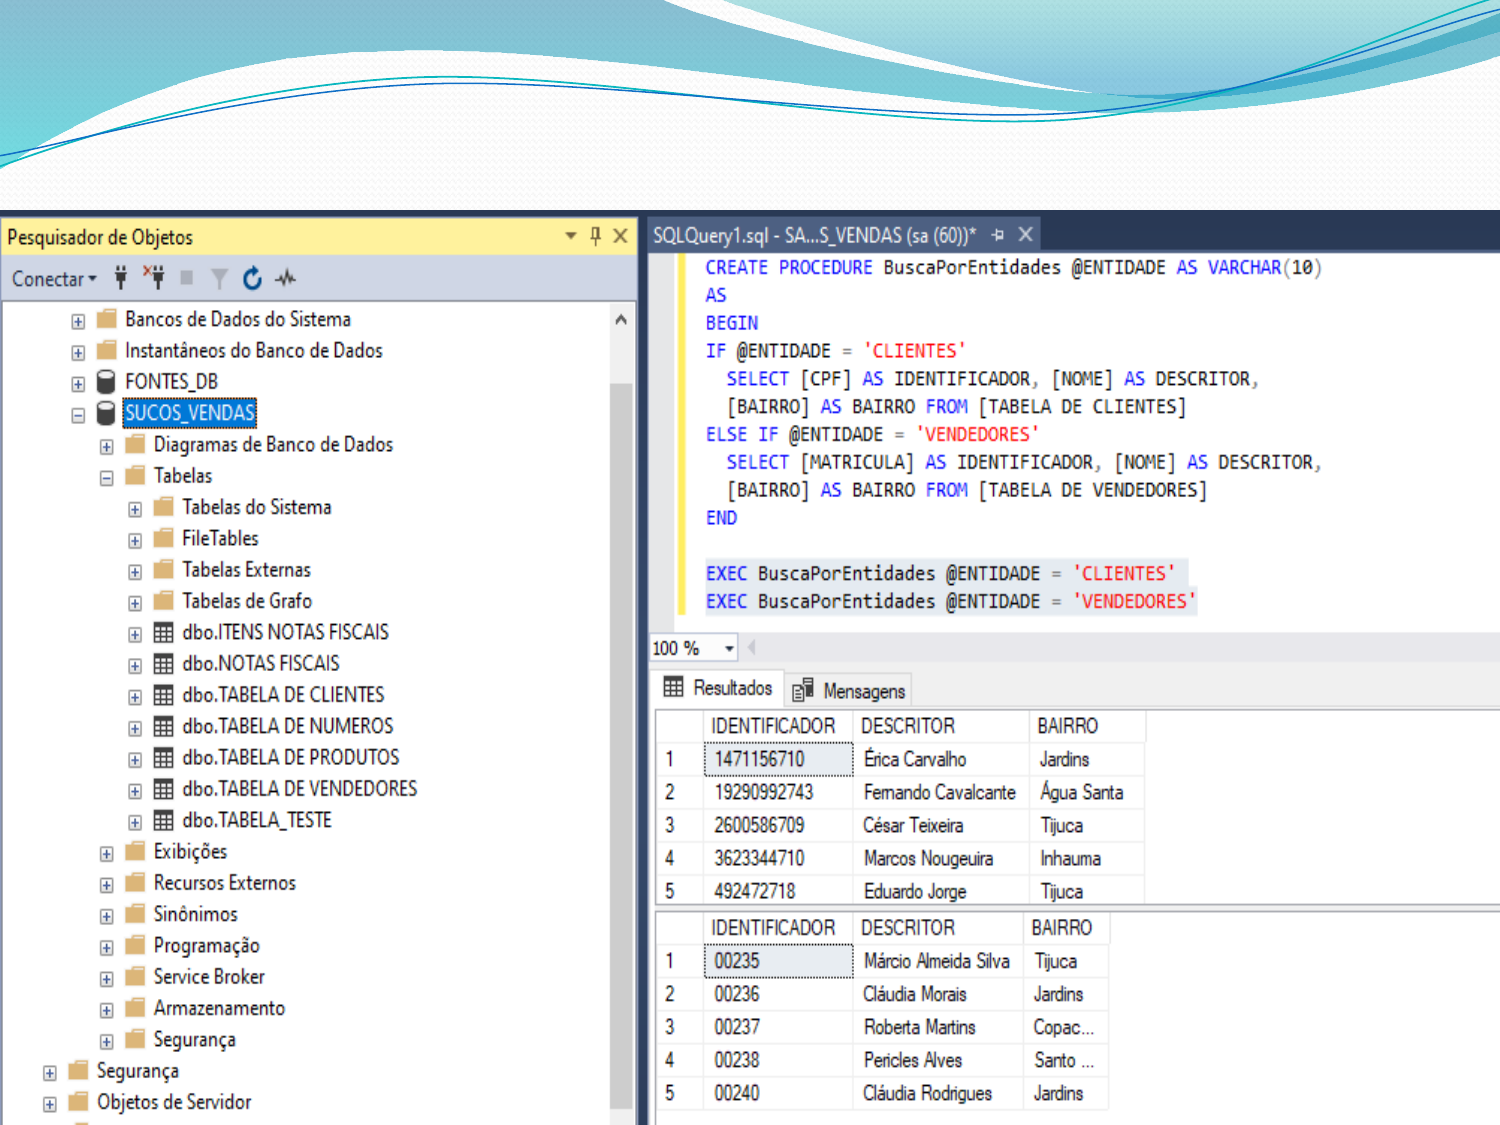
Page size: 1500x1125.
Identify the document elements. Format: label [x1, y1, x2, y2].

picture [0, 210, 1500, 1125]
